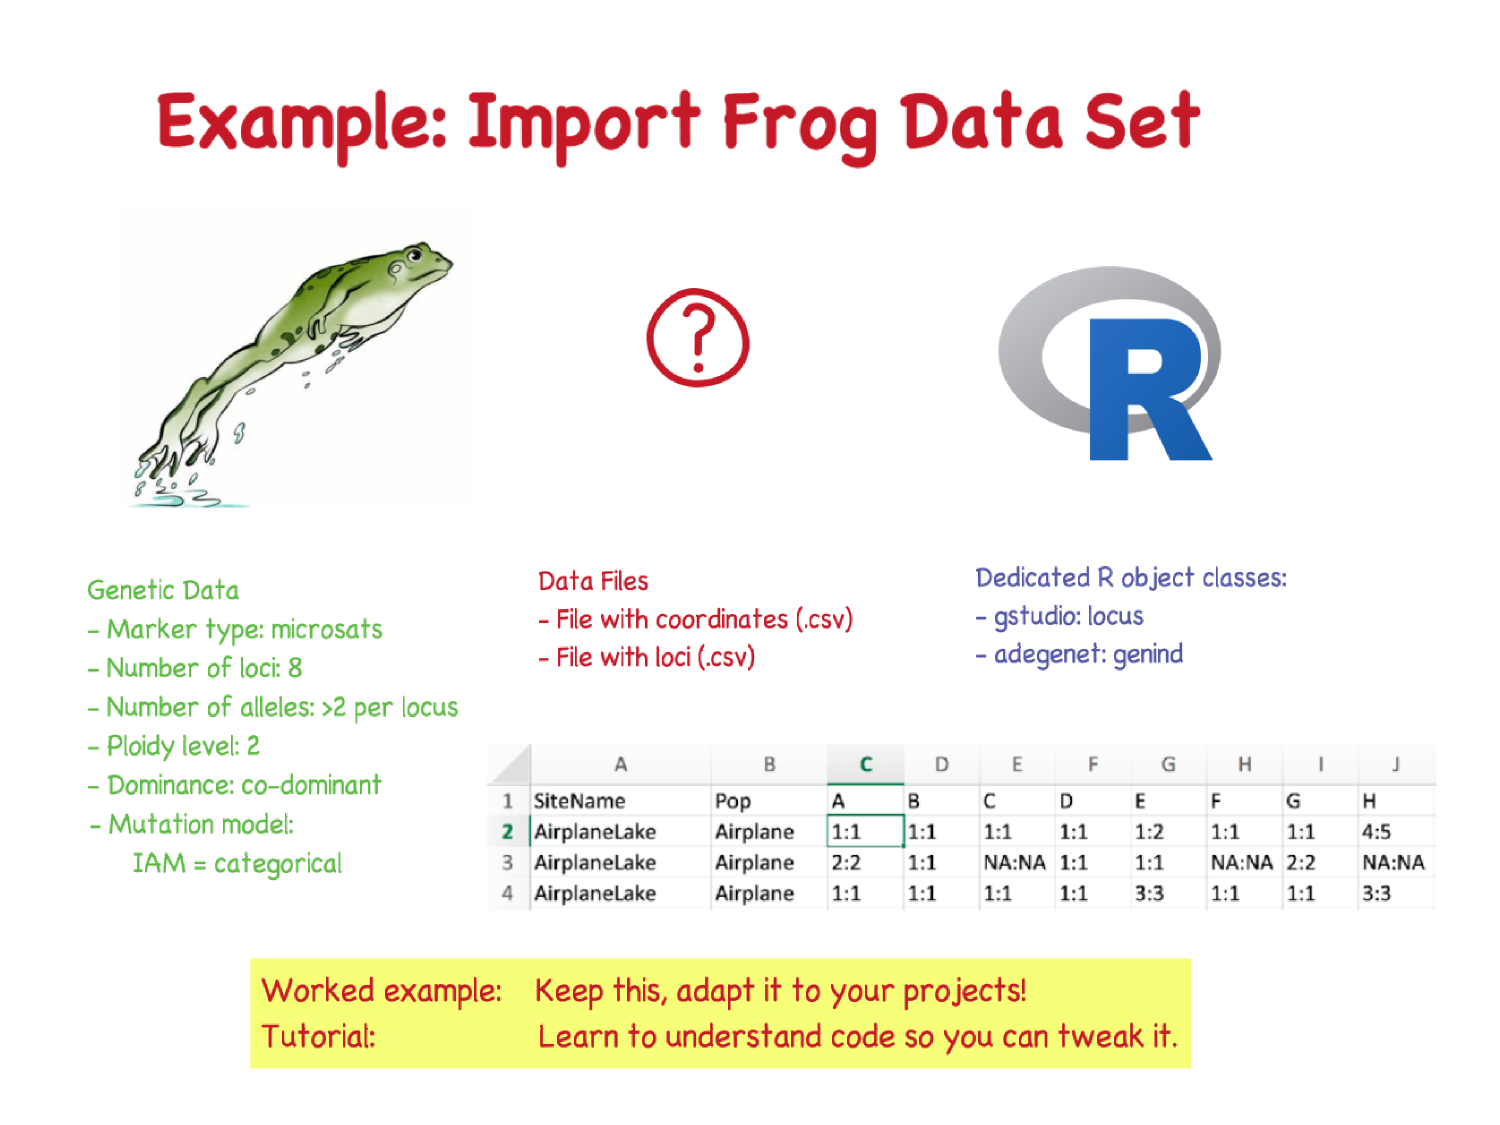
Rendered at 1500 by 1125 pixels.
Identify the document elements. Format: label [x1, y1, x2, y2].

picture [38, 61, 1476, 1106]
